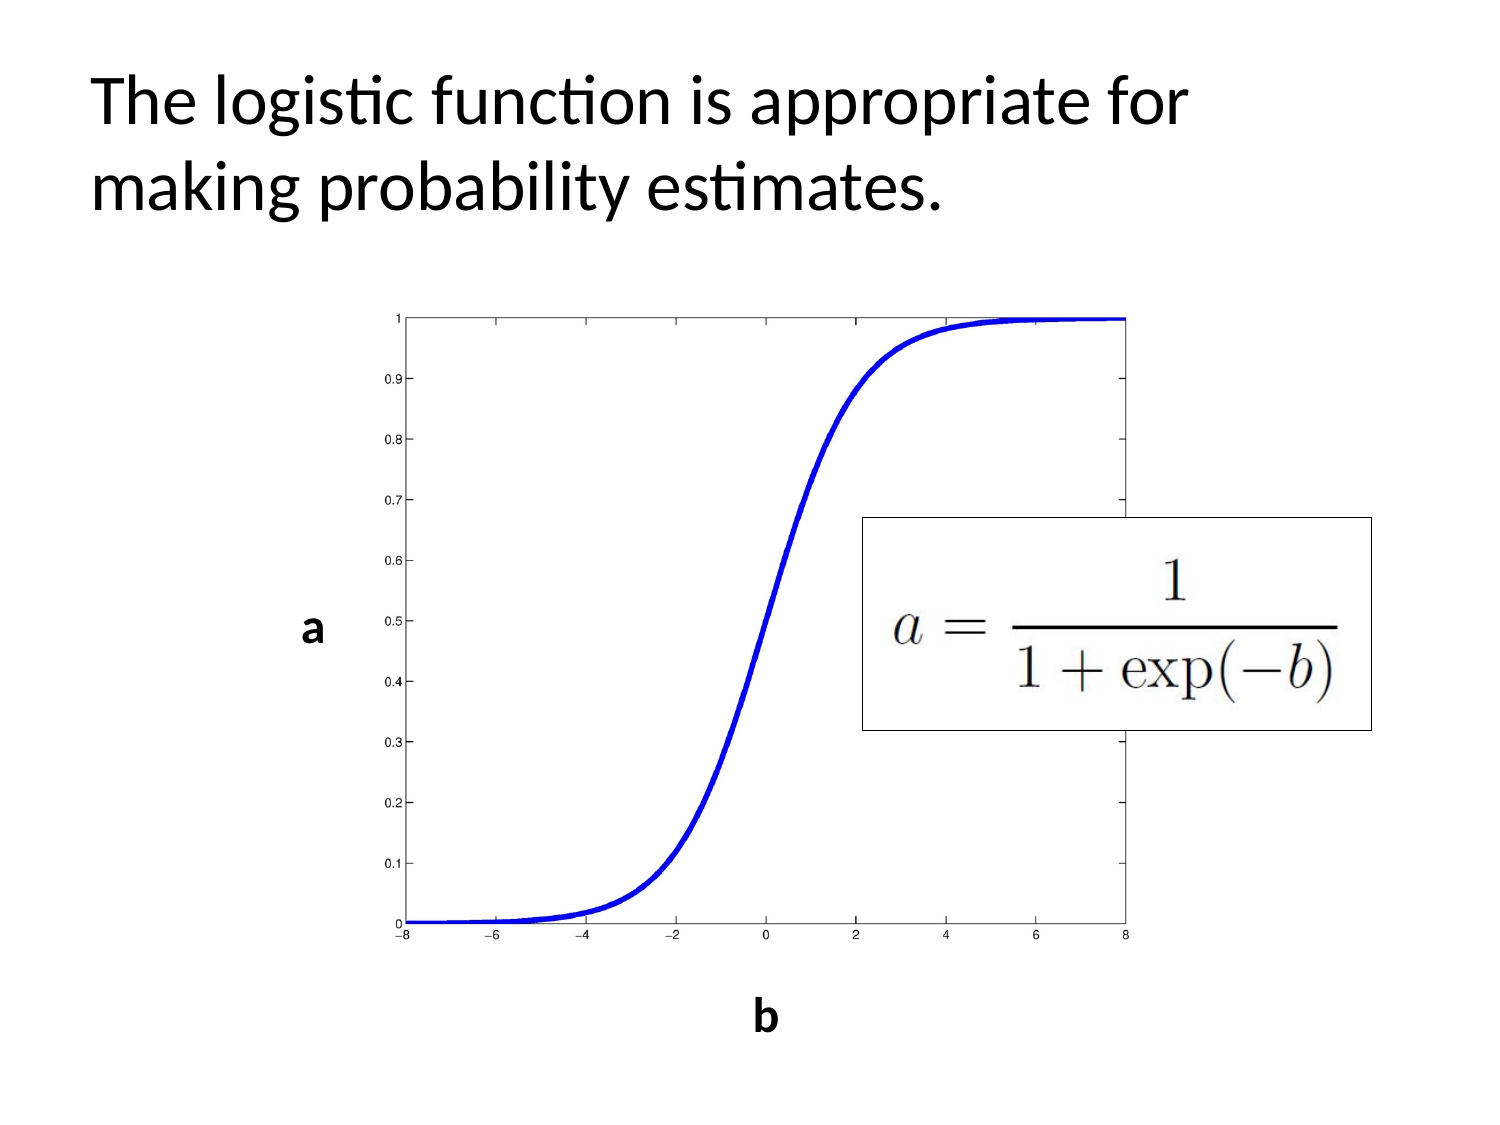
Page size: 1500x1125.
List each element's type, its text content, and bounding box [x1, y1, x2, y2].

text_box b [737, 1014, 795, 1050]
title The logistic function is appropriate for making probability estimates. [75, 45, 1425, 233]
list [285, 262, 1215, 1006]
picture [862, 517, 1373, 731]
